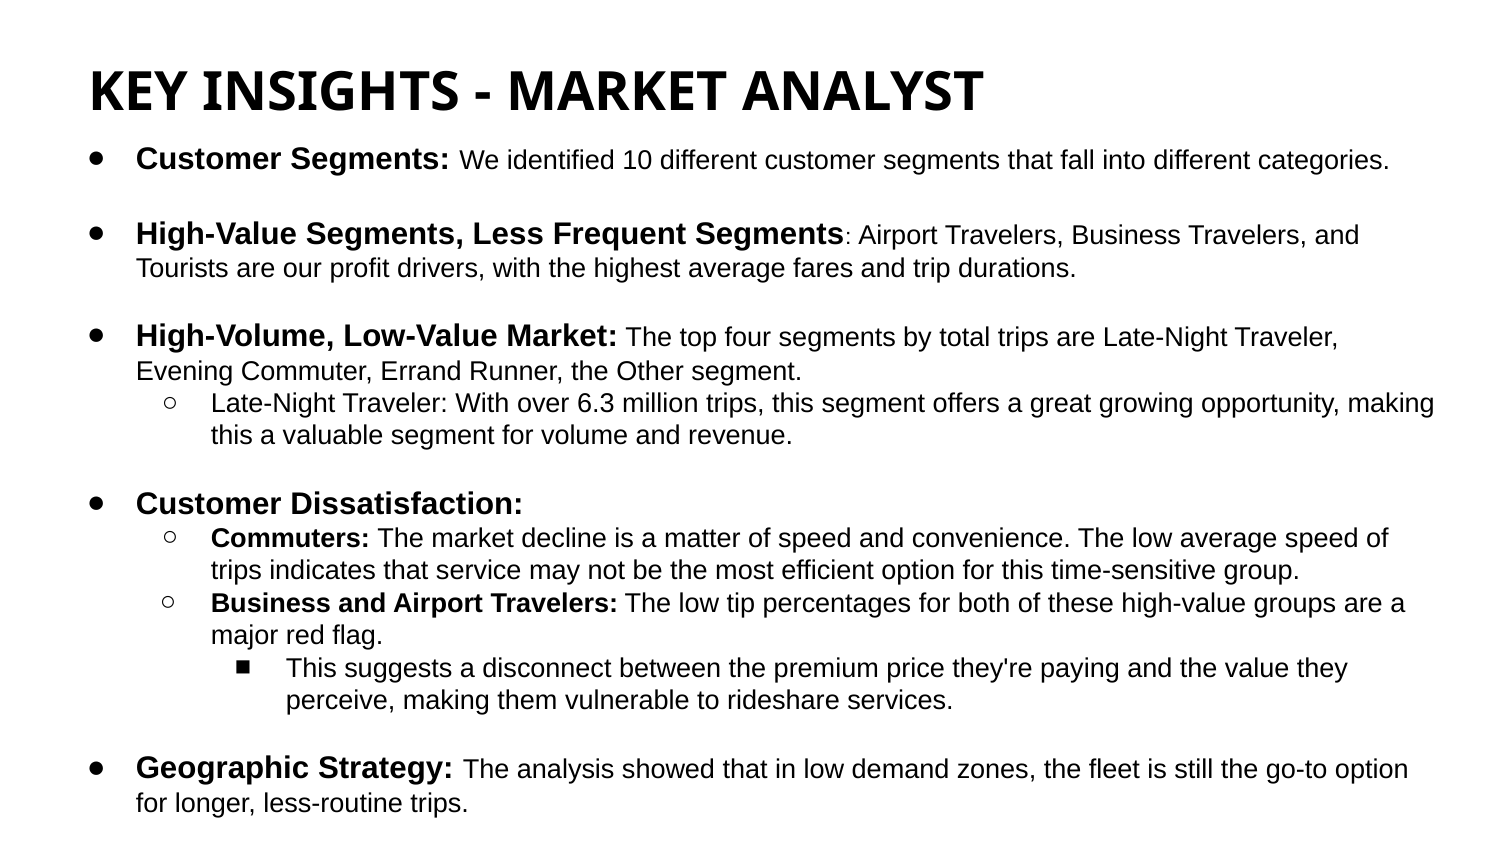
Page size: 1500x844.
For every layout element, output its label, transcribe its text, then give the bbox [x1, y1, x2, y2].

subtitle KEY INSIGHTS - MARKET ANALYST [73, 41, 1430, 140]
text_box Customer Segments: We identified 10 different customer segments that fall into different categories. High-Value Segments, Less Frequent Segments: Airport Travelers, Business Travelers, and Tourists are our profit drivers, with the highest average fares and trip durations. High-Volume, Low-Value Market: The top four segments by total trips are Late-Night Traveler, Evening Commuter, Errand Runner, the Other segment. Late-Night Traveler: With over 6.3 million trips, this segment offers a great growing opportunity, making this a valuable segment for volume and revenue. Customer Dissatisfaction: Commuters: The market decline is a matter of speed and convenience. The low average speed of trips indicates that service may not be the most efficient option for this time-sensitive group. Business and Airport Travelers: The low tip percentages for both of these high-value groups are a major red flag. This suggests a disconnect between the premium price they're paying and the value they perceive, making them vulnerable to rideshare services. Geographic Strategy: The analysis showed that in low demand zones, the fleet is still the go-to option for longer, less-routine trips. [45, 140, 1458, 783]
